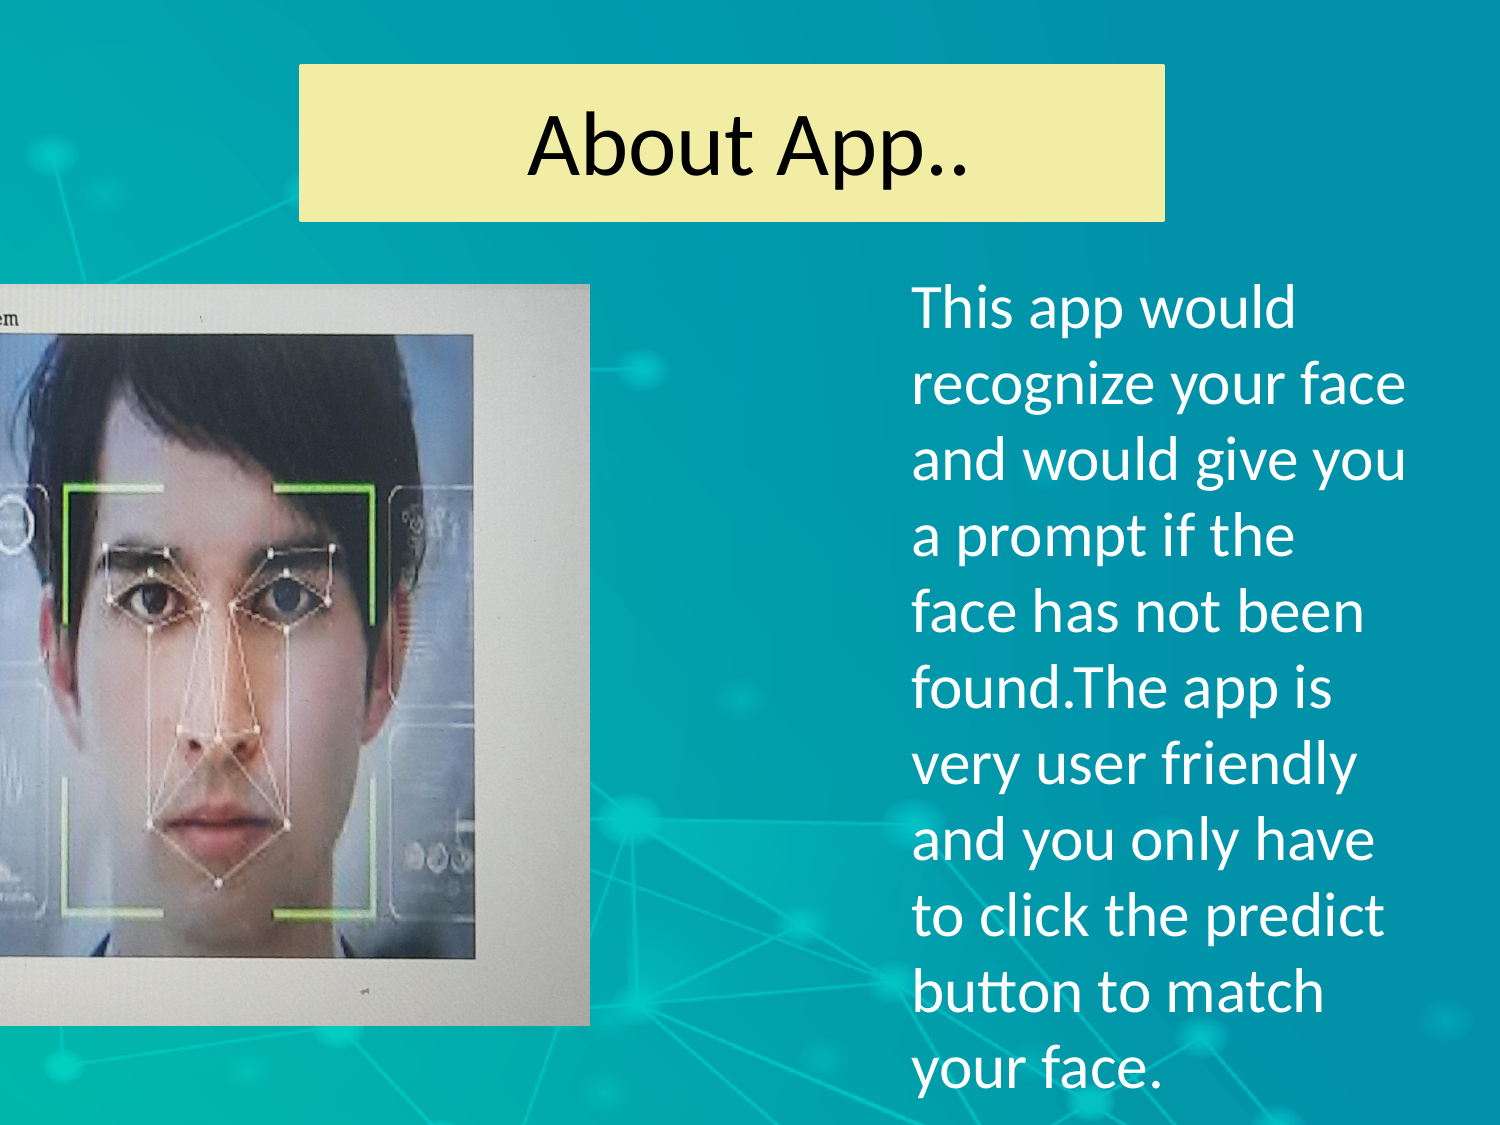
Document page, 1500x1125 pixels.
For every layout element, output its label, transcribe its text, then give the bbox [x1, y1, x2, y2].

text_box This app would recognize your face and would give you a prompt if the face has not been found.The app is very user friendly and you only have to click the predict button to match your face. [1066, 257, 1430, 1125]
title About App.. [1066, 45, 1425, 233]
picture [0, 0, 1500, 1125]
